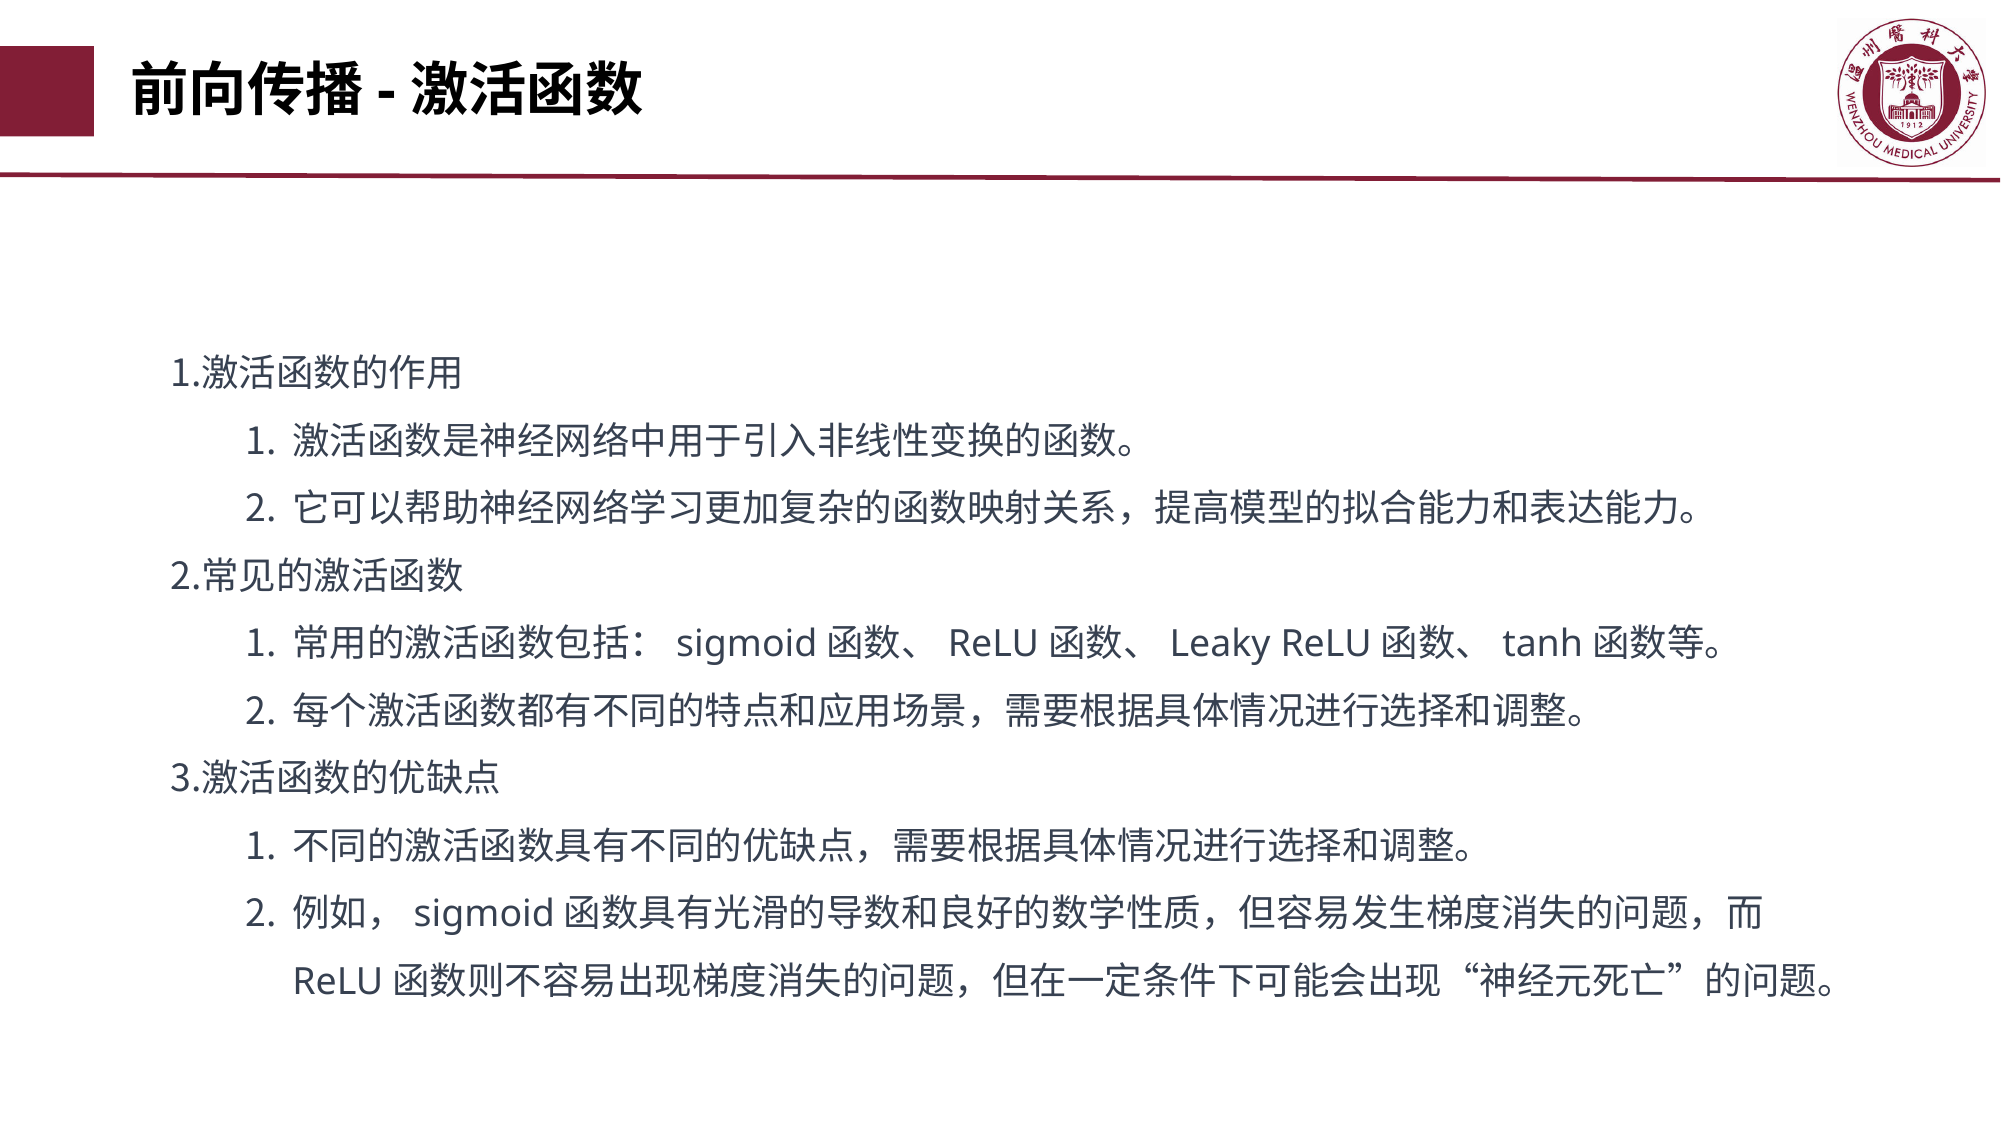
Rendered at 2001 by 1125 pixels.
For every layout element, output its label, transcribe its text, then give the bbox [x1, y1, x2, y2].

title 前向传播-激活函数 [115, 48, 1756, 135]
picture [1837, 18, 1986, 167]
text_box 激活函数的作用 激活函数是神经网络中用于引入非线性变换的函数。 它可以帮助神经网络学习更加复杂的函数映射关系，提高模型的拟合能力和表达能力。 常见的激活函数 常用的激活函数包括：sigmoid函数、ReLU函数、Leaky ReLU函数、tanh函数等。 每个激活函数都有不同的特点和应用场景，需要根据具体情况进行选择和调整。 激活函数的优缺点 不同的激活函数具有不同的优缺点，需要根据具体情况进行选择和调整。 例如，sigmoid函数具有光滑的导数和良好的数学性质，但容易发生梯度消失的问题，而ReLU函数则不容易出现梯度消失的问题，但在一定条件下可能会出现“神经元死亡”的问题。 [155, 319, 1845, 1010]
